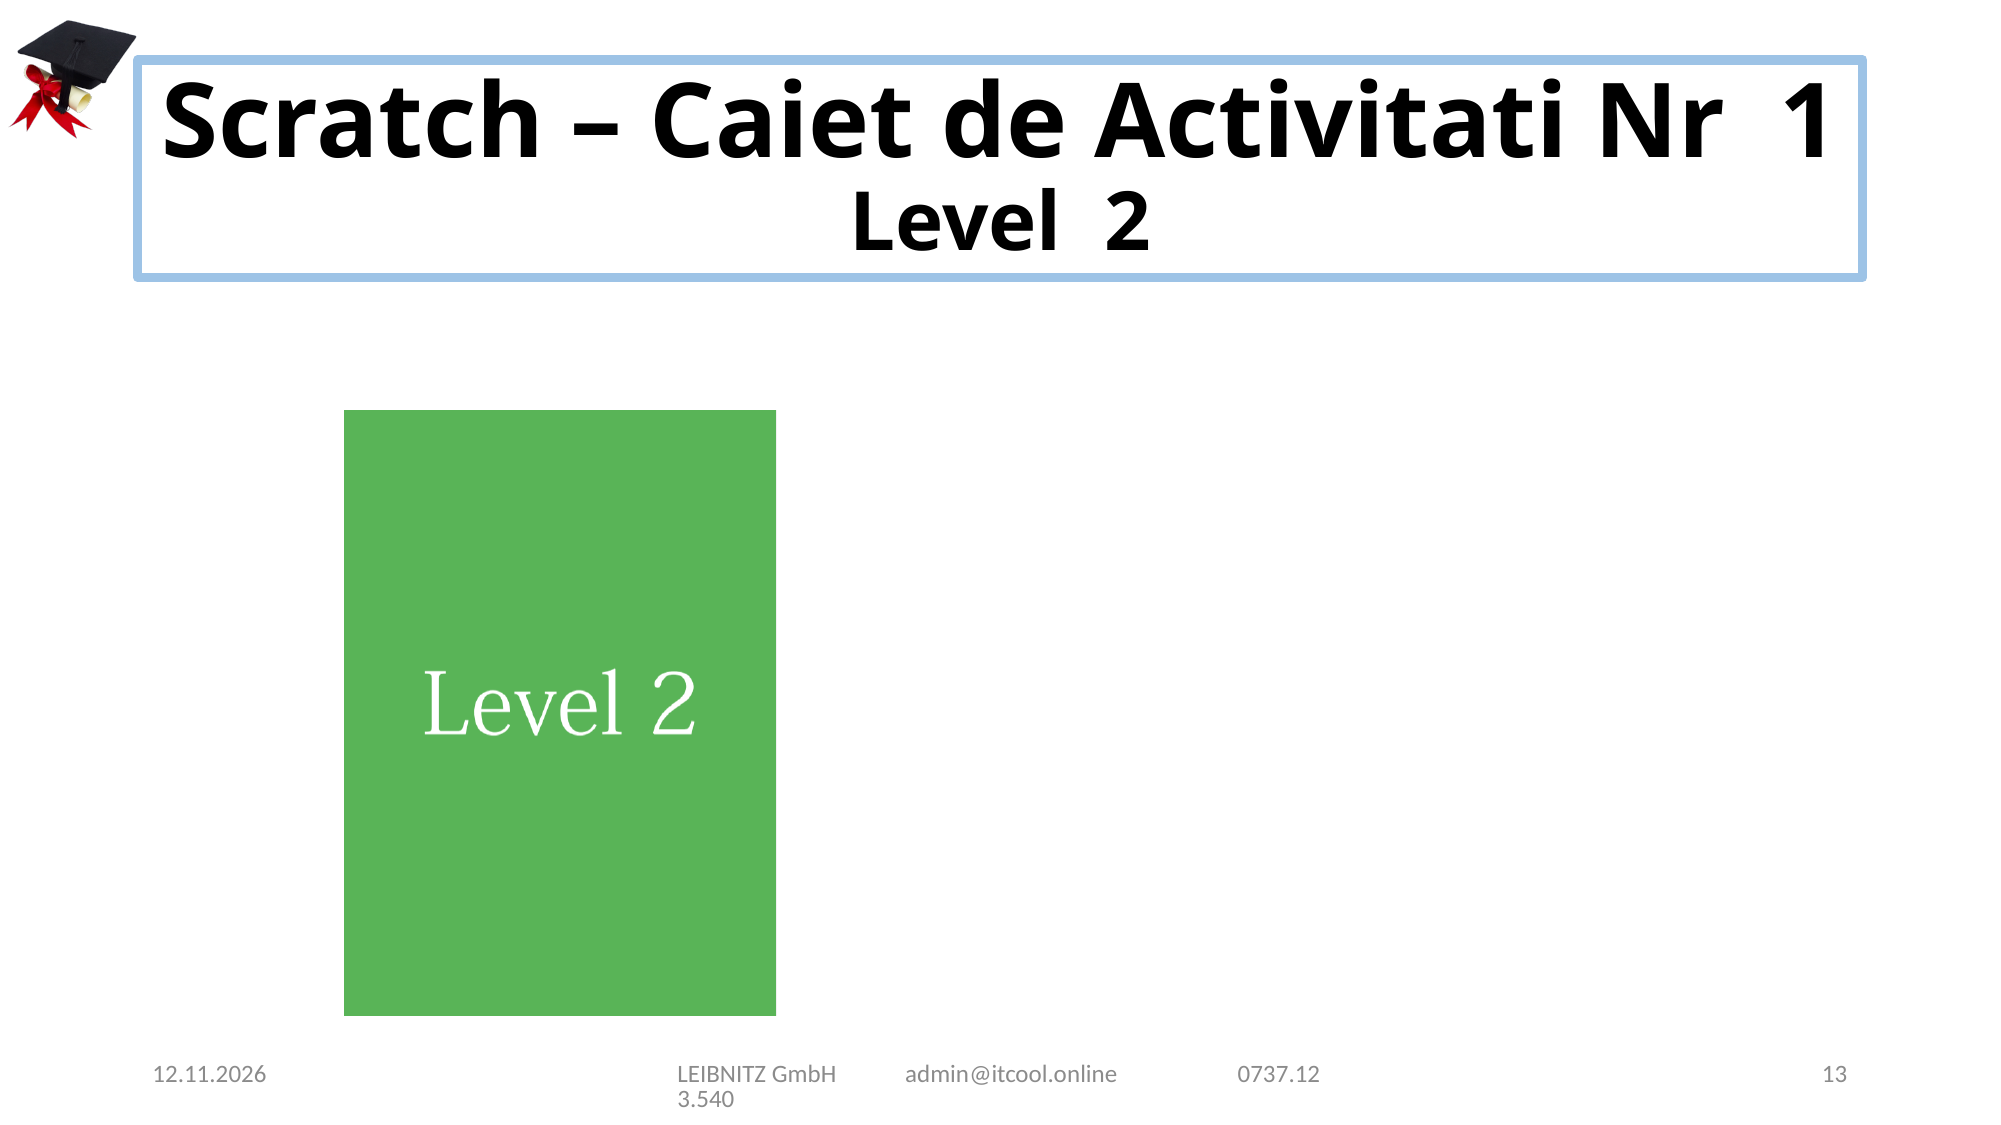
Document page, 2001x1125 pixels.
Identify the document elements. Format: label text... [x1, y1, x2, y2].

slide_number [137, 1042, 588, 1103]
footer LEIBNITZ GmbH admin@itcool.online 0737.123.540 [662, 1042, 1338, 1103]
picture [7, 17, 138, 148]
title Scratch – Caiet de Activitati Nr 1 Level 2 [137, 59, 1863, 278]
slide_number 13 [1412, 1042, 1863, 1103]
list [344, 410, 777, 1016]
